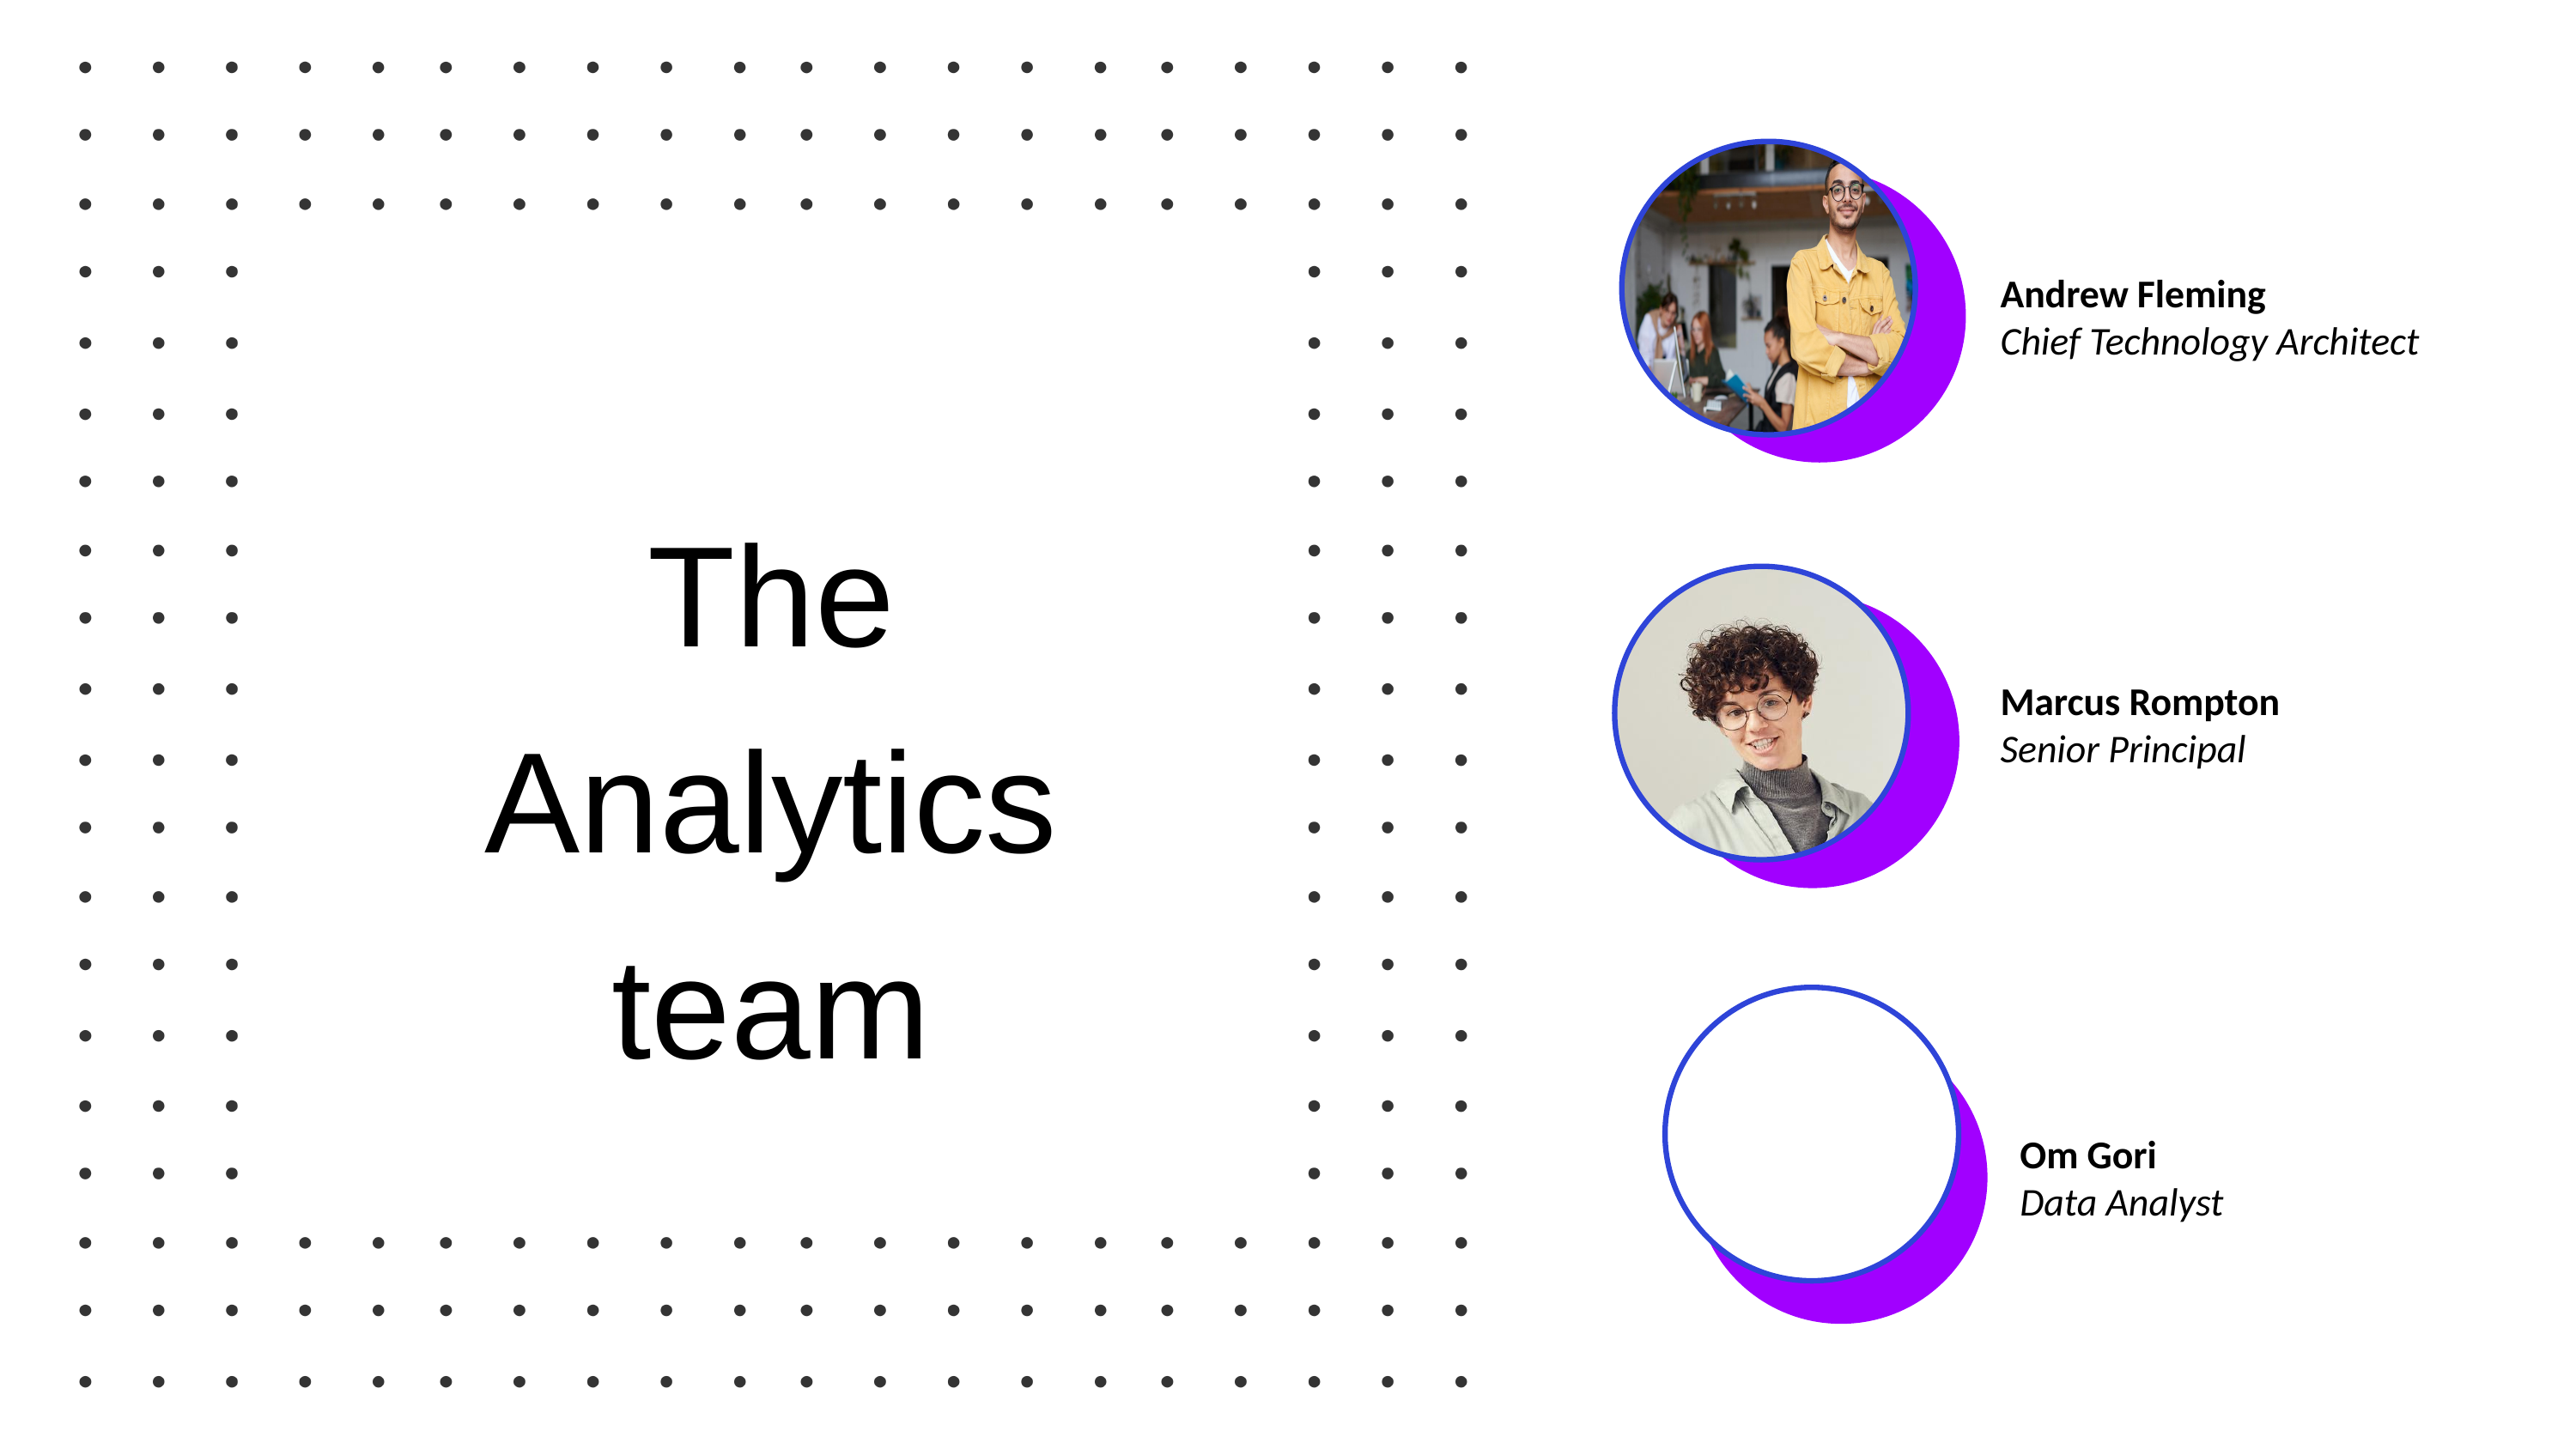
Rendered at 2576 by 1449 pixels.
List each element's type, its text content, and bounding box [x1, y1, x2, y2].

text_box [1749, 445, 1890, 463]
text_box [1927, 216, 1966, 416]
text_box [1657, 984, 1966, 1284]
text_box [70, 57, 1472, 1392]
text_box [1614, 138, 1923, 438]
text_box Andrew Fleming Chief Technology Architect [1987, 255, 2479, 376]
text_box [1970, 1107, 1988, 1247]
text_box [1607, 563, 1916, 863]
text_box [1748, 1291, 1934, 1325]
text_box [1920, 640, 1959, 842]
text_box Om Gori Data Analyst [2007, 1116, 2499, 1237]
text_box [1741, 870, 1885, 888]
text_box Marcus Rompton Senior Principal [1987, 663, 2479, 784]
